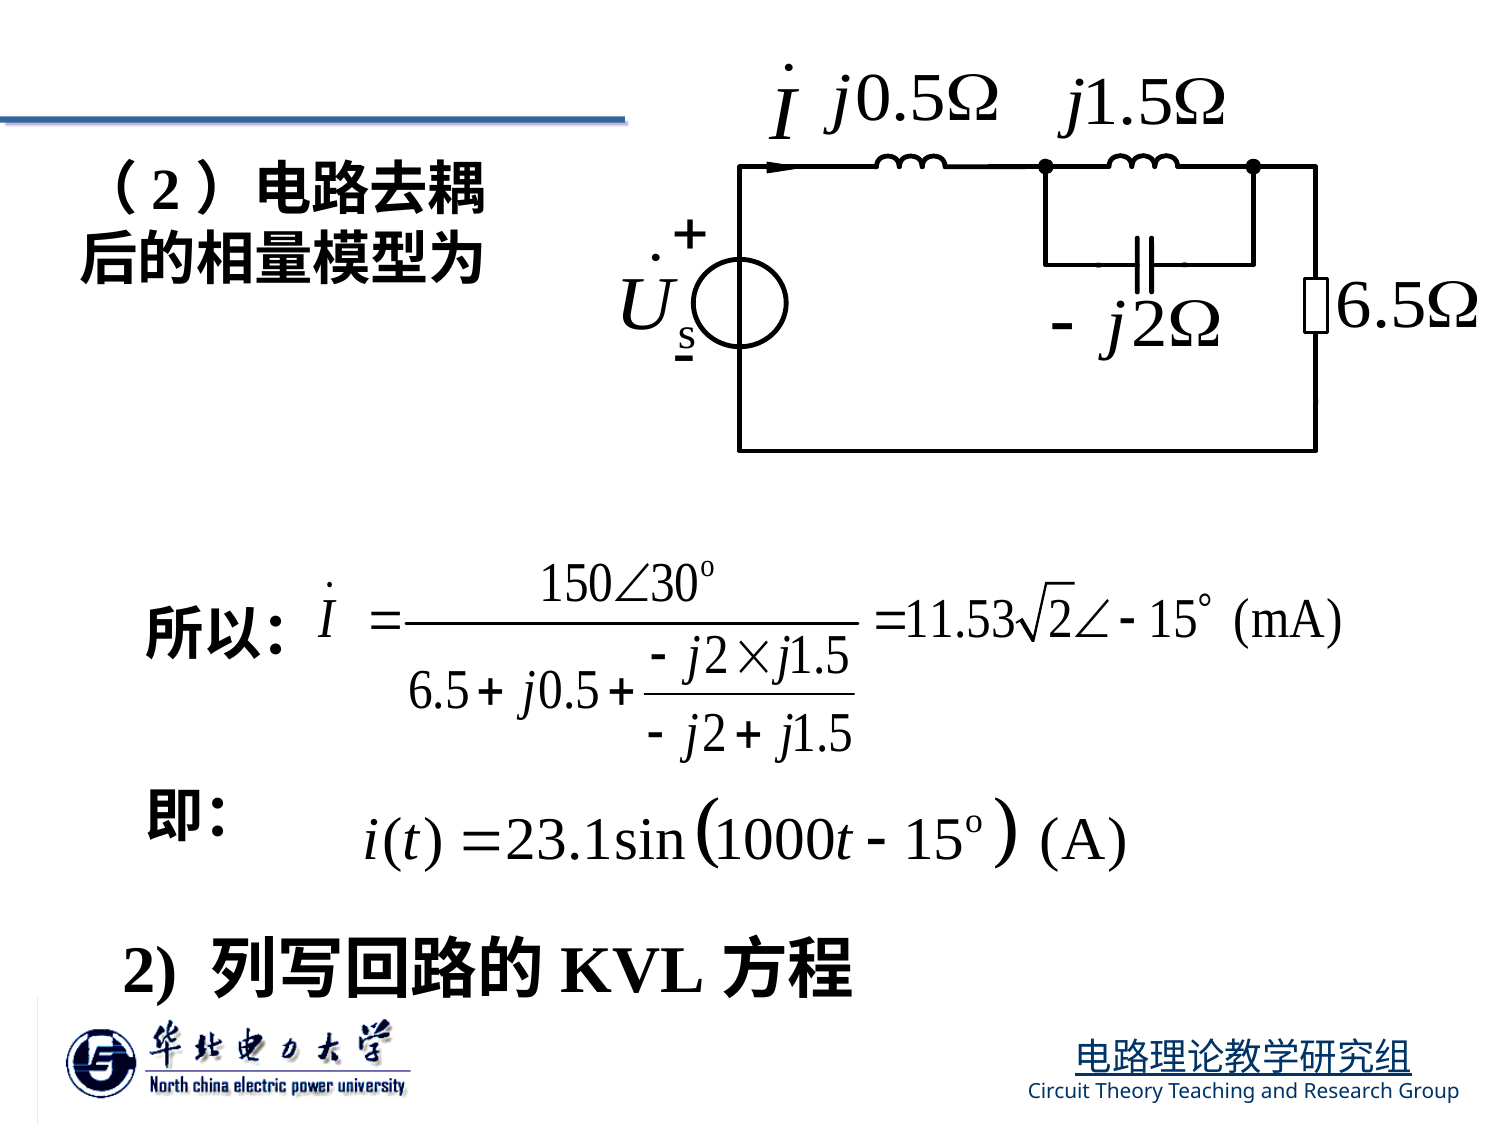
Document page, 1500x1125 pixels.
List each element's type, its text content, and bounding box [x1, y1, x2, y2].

text_box （2）电路去耦后的相量模型为 [64, 143, 556, 299]
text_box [614, 38, 1500, 511]
text_box 2) 列写回路的KVL方程 [107, 918, 870, 1014]
picture [37, 997, 413, 1125]
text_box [129, 770, 1139, 901]
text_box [129, 538, 1351, 774]
